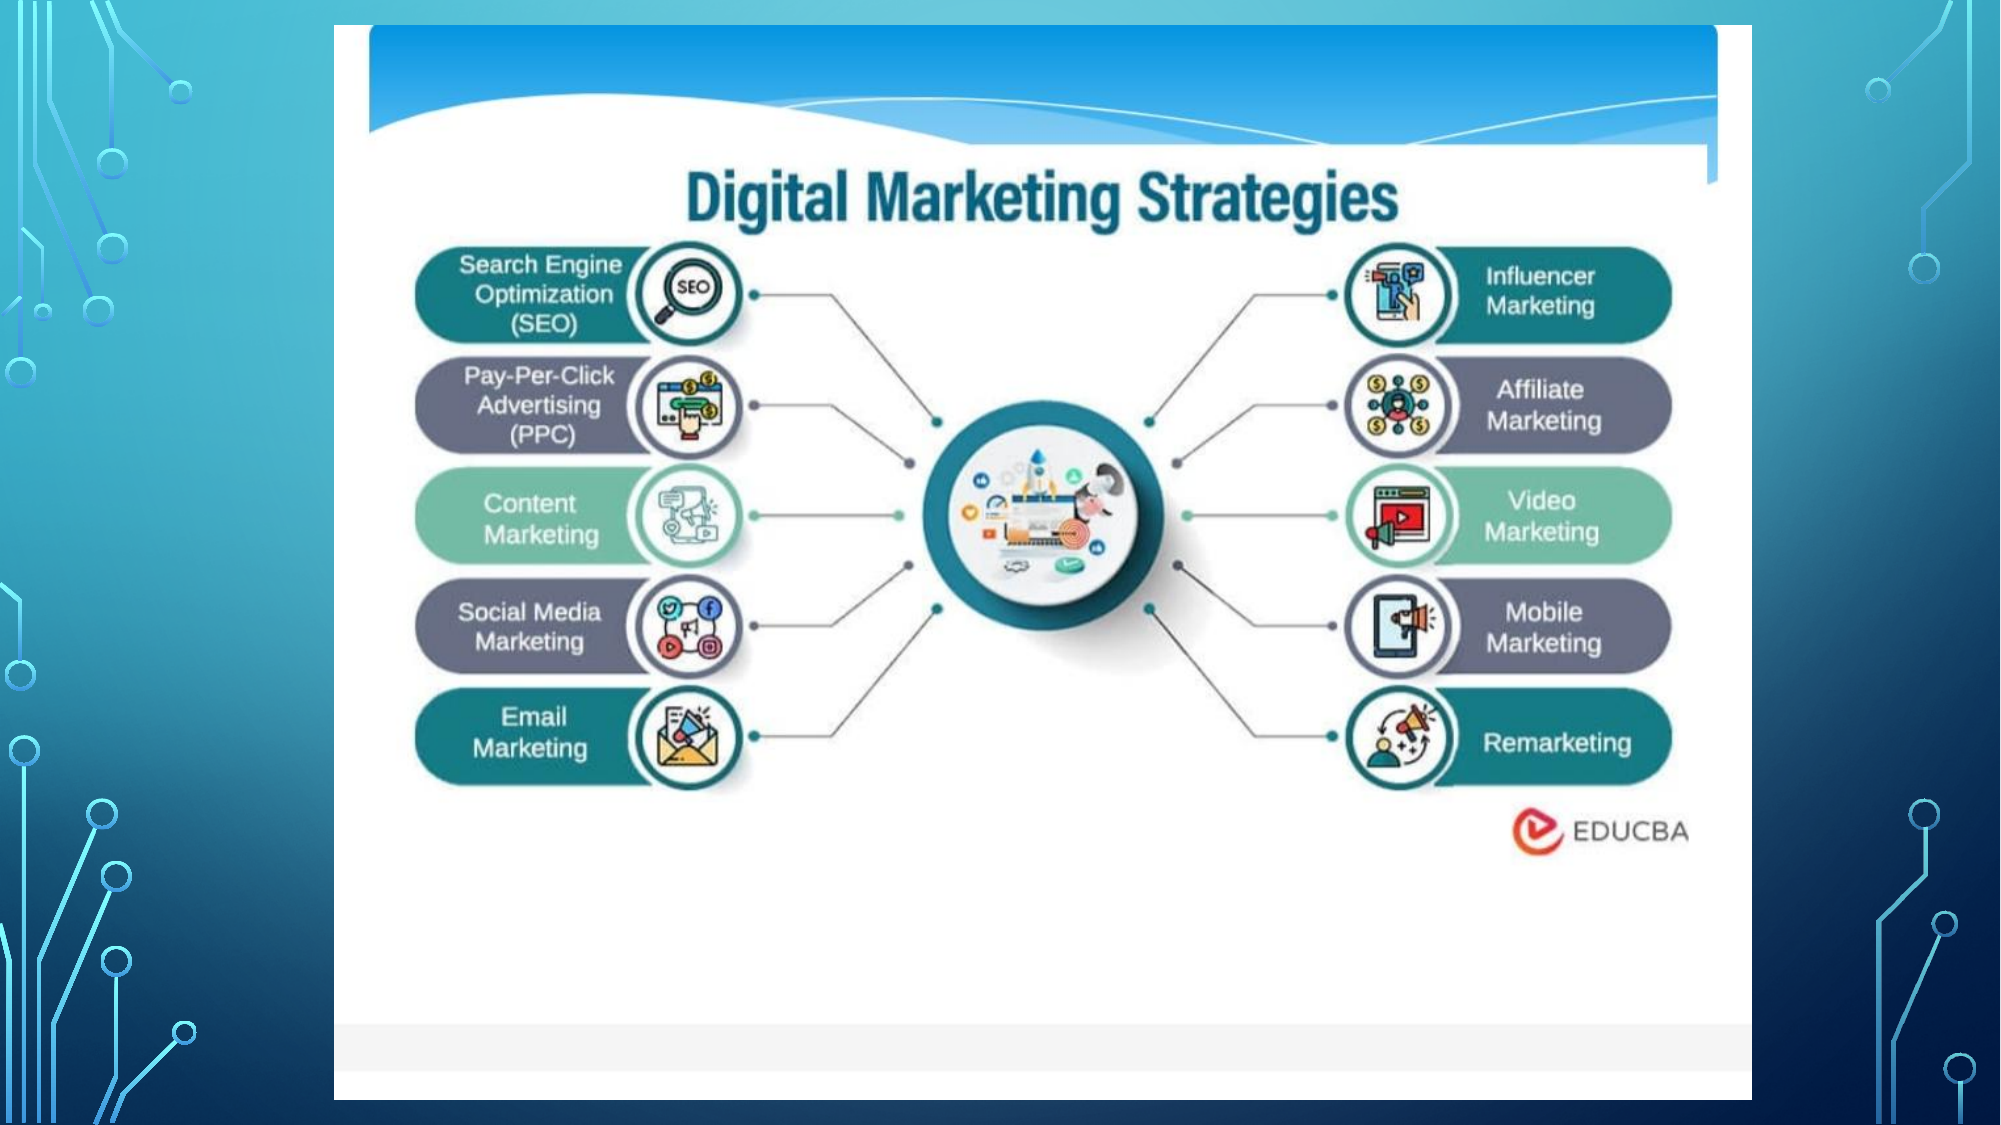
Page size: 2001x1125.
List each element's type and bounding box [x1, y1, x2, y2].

picture [334, 24, 1753, 1101]
